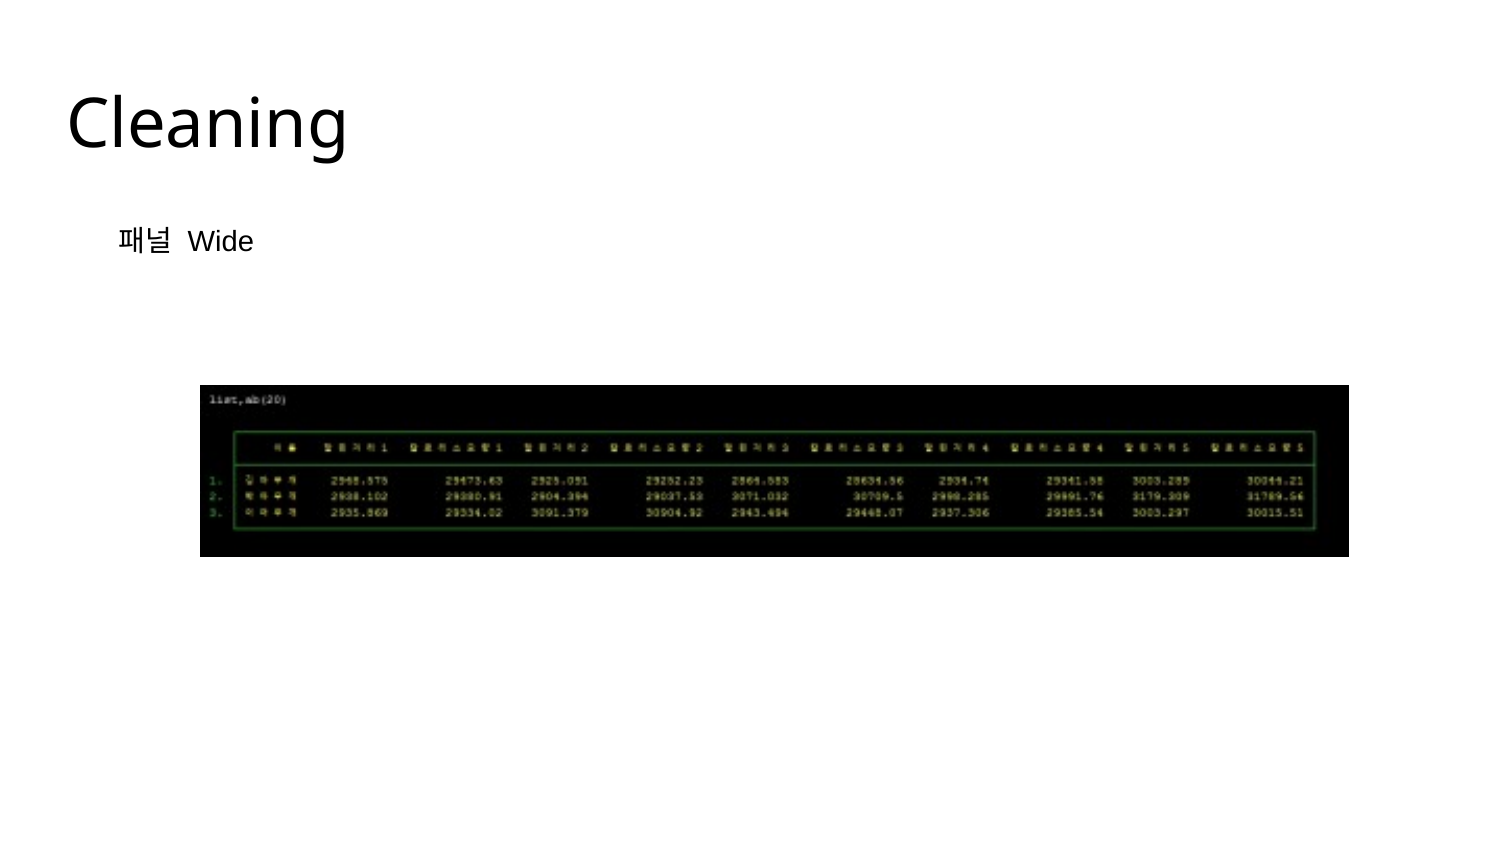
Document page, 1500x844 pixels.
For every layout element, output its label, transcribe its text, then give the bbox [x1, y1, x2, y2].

title Cleaning [51, 72, 1449, 167]
picture [200, 385, 1349, 557]
text_box 패널 Wide [103, 215, 295, 266]
